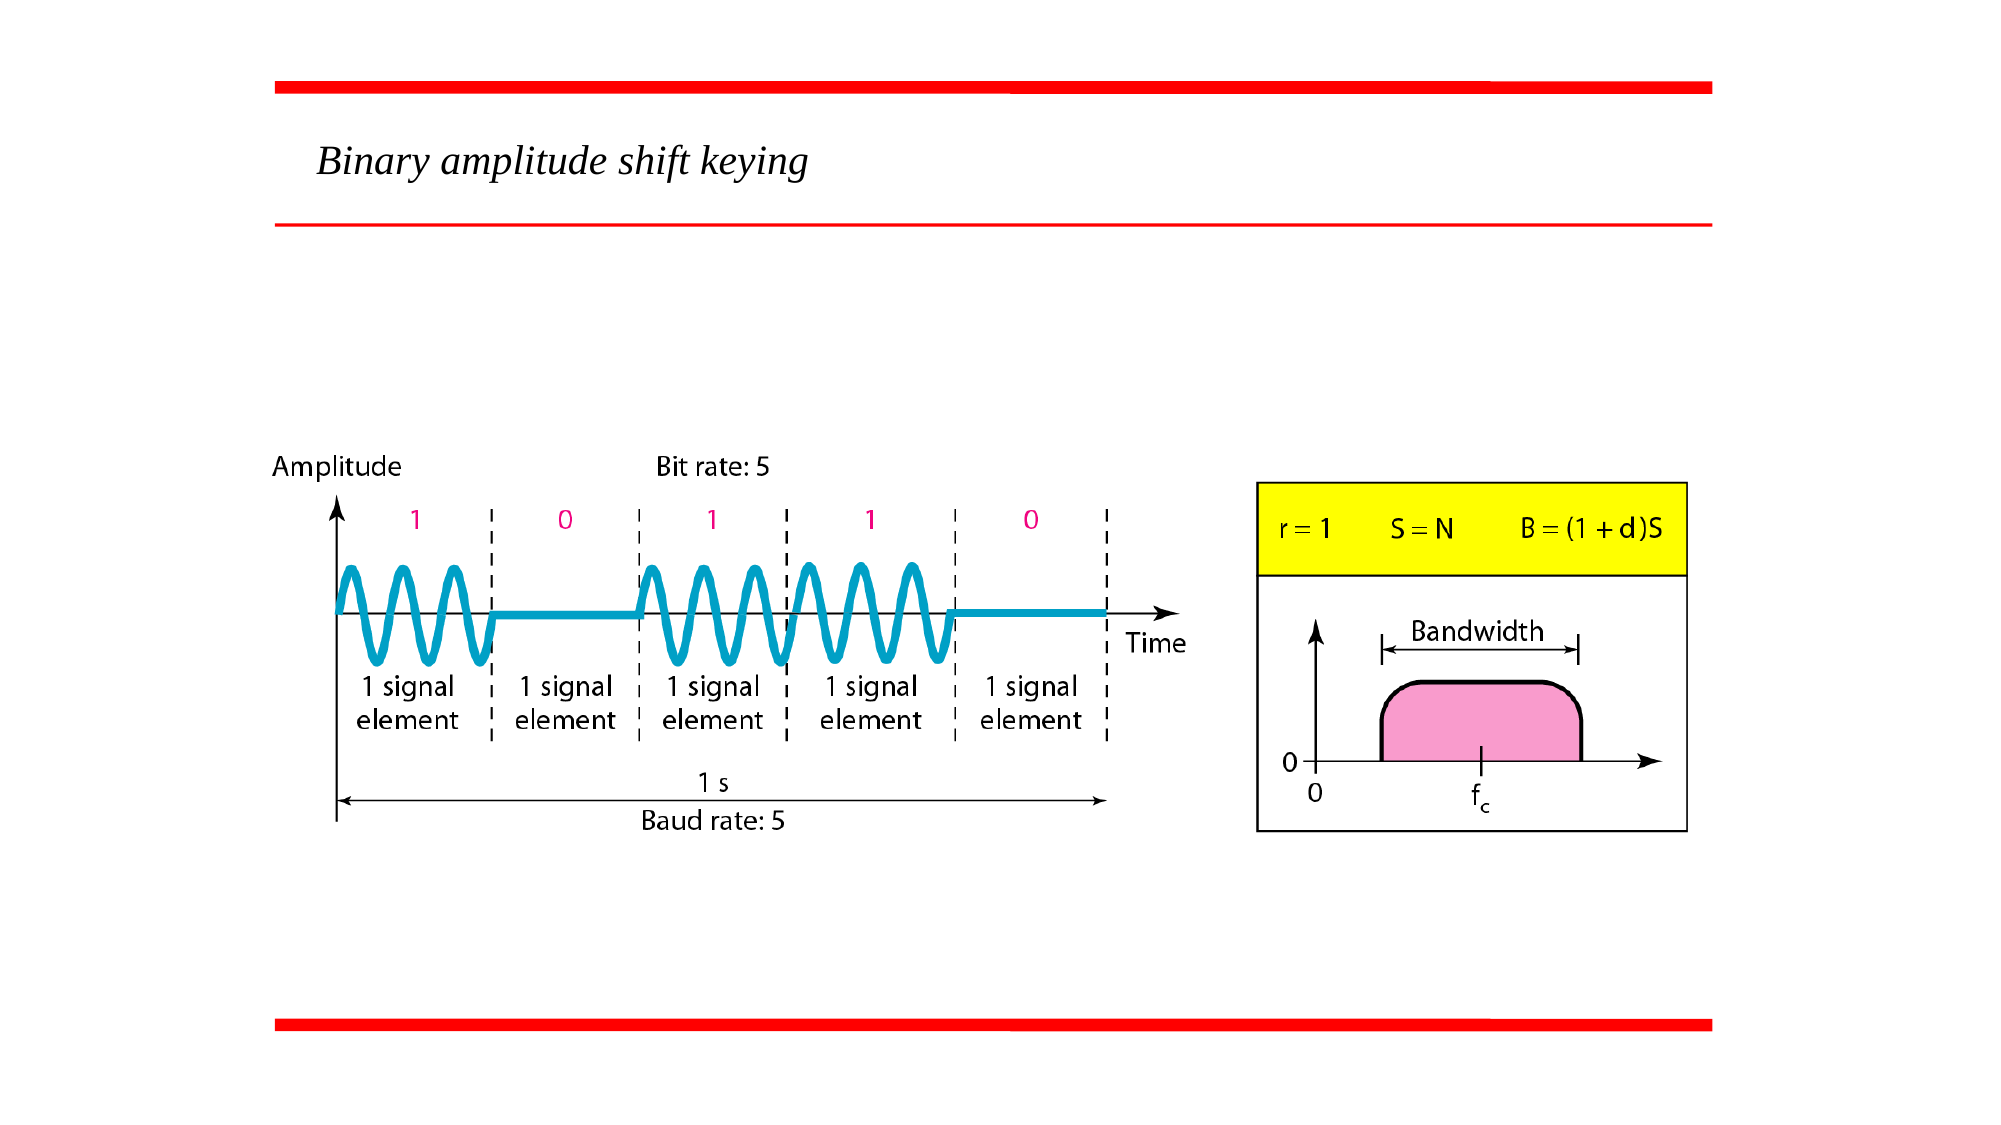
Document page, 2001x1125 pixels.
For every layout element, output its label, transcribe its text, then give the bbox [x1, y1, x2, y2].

text_box Binary amplitude shift keying [301, 125, 825, 190]
picture [271, 451, 1688, 838]
